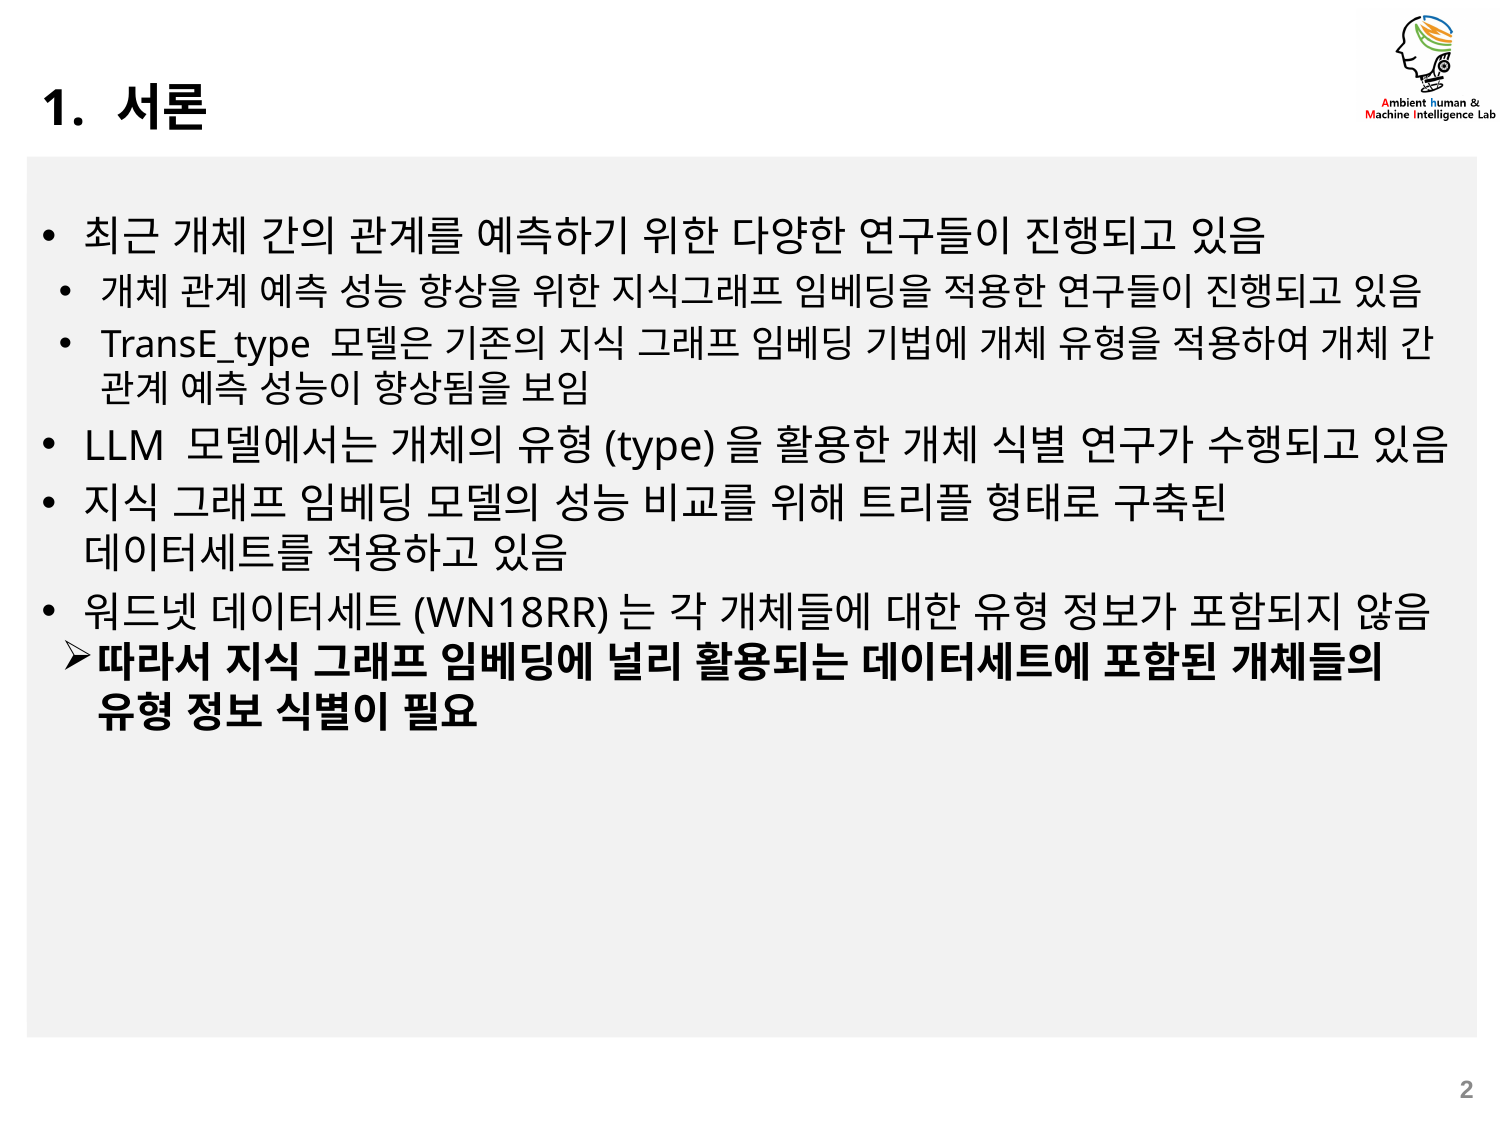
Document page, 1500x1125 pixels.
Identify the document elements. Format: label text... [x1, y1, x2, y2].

text_box [26, 156, 1477, 1038]
list 서론 [26, 67, 1477, 143]
picture [1356, 8, 1500, 122]
list 최근 개체 간의 관계를 예측하기 위한 다양한 연구들이 진행되고 있음 개체 관계 예측 성능 향상을 위한 지식그래프 임베딩을 적용한 연구들이 진행되고 있음 TransE_type 모델은 기존의 지식 그래프 임베딩 기법에 개체 유형을 적용하여 개체 간 관계 예측 성능이 향상됨을 보임 LLM 모델에서는 개체의 유형(type)을 활용한 개체 식별 연구가 수행되고 있음 지식 그래프 임베딩 모델의 성능 비교를 위해 트리플 형태로 구축된 데이터세트를 적용하고 있음 워드넷 데이터세트(WN18RR)는 각 개체들에 대한 유형 정보가 포함되지 않음 따라서 지식 그래프 임베딩에 널리 활용되는 데이터세트에 포함된 개체들의 유형 정보 식별이 필요 [26, 202, 1474, 922]
text_box 2 [1434, 1063, 1489, 1113]
